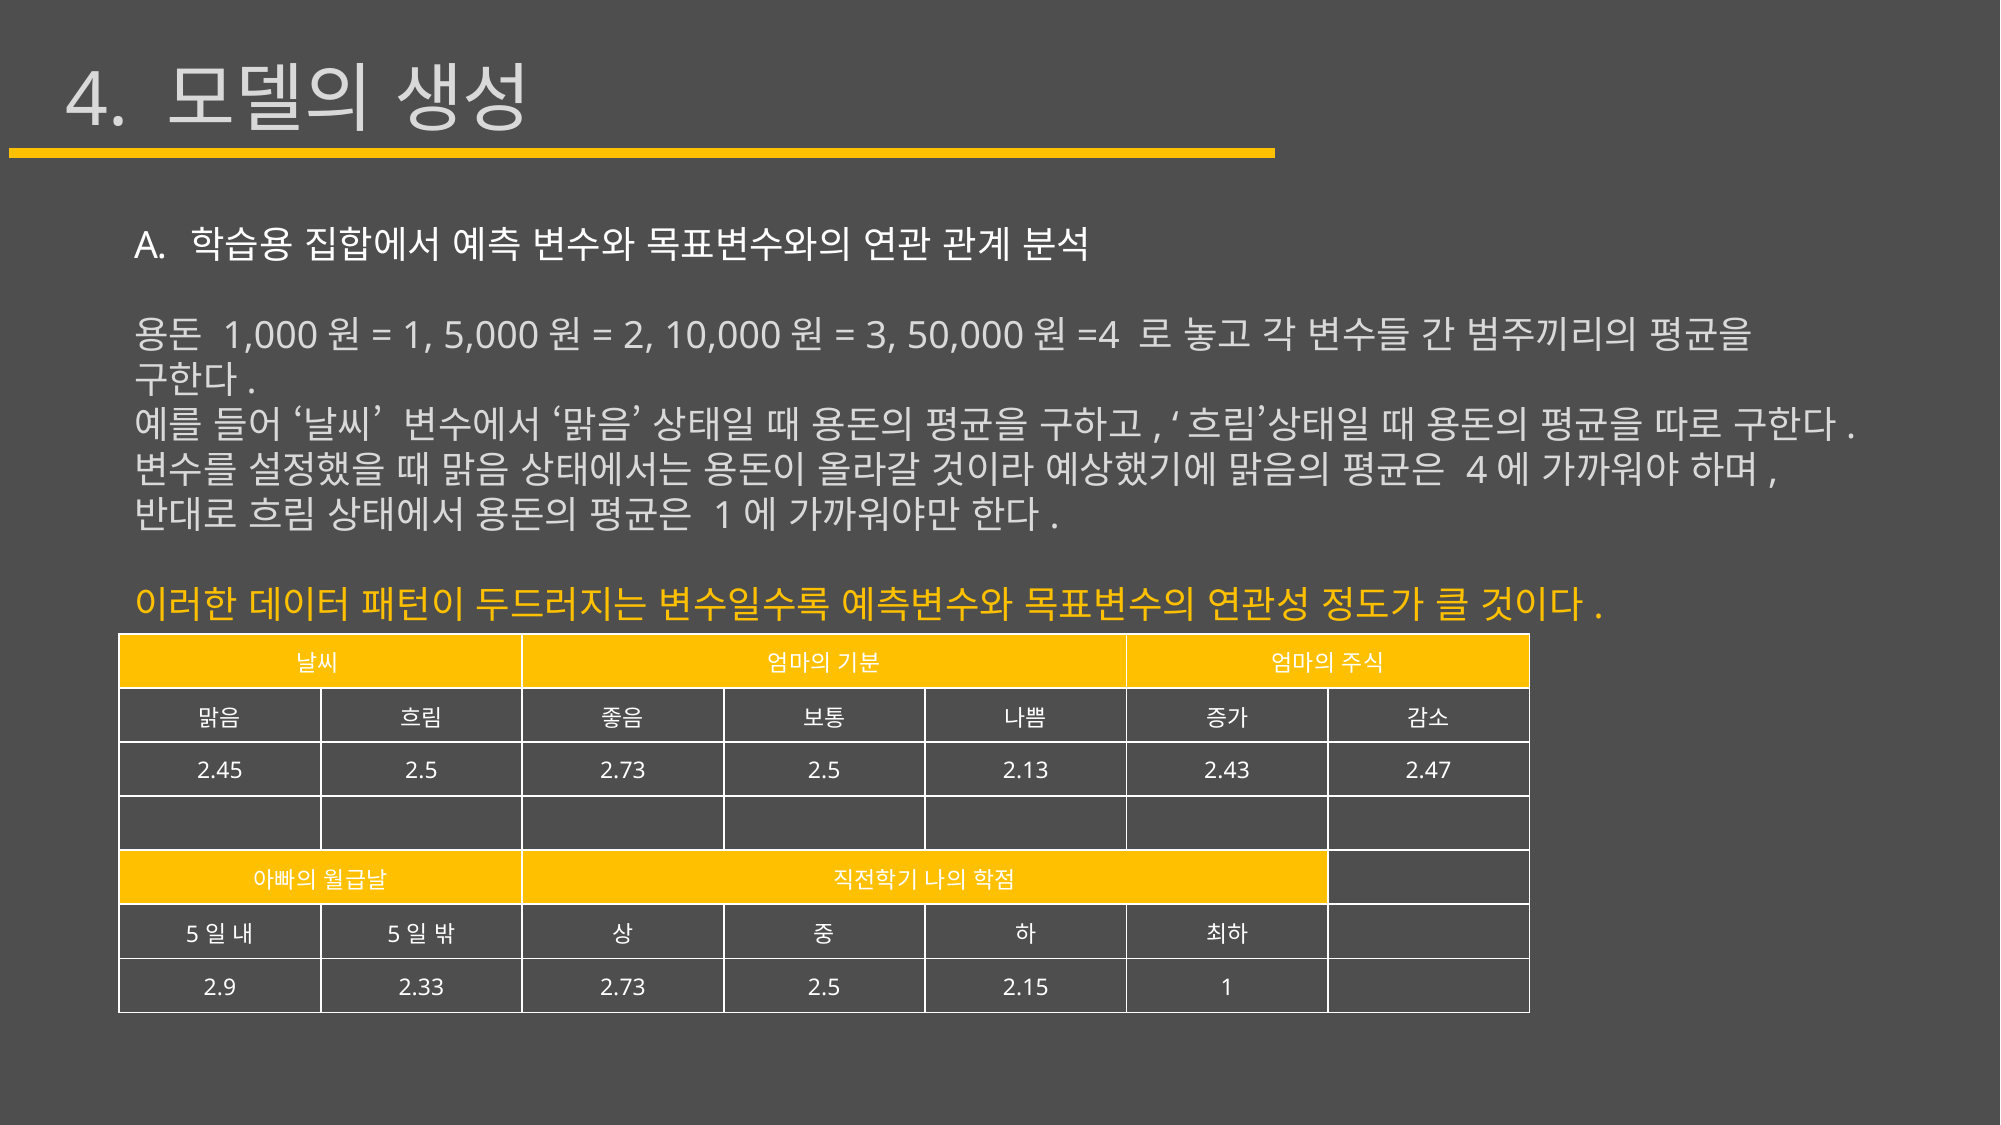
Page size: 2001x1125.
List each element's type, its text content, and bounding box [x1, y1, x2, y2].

text_box 학습용 집합에서 예측 변수와 목표변수와의 연관 관계 분석 용돈 1,000원= 1, 5,000원= 2, 10,000원= 3, 50,000원=4 로 놓고 각 변수들 간 범주끼리의 평균을 구한다. 예를 들어 ‘날씨’ 변수에서 ‘맑음’ 상태일 때 용돈의 평균을 구하고, ‘흐림’상태일 때 용돈의 평균을 따로 구한다. 변수를 설정했을 때 맑음 상태에서는 용돈이 올라갈 것이라 예상했기에 맑음의 평균은 4에 가까워야 하며, 반대로 흐림 상태에서 용돈의 평균은 1에 가까워야만 한다. 이러한 데이터 패턴이 두드러지는 변수일수록 예측변수와 목표변수의 연관성 정도가 클 것이다. [119, 213, 1881, 634]
table_cell 최하 [1127, 905, 1327, 958]
table_cell 2.43 [1127, 743, 1327, 795]
table_cell [926, 797, 1126, 849]
table_cell [1329, 959, 1529, 1012]
table_header 엄마의 주식 [1127, 635, 1529, 687]
table_cell 2.47 [1329, 743, 1529, 795]
table_cell [725, 797, 924, 849]
table_cell [1329, 851, 1529, 903]
text_box 4. 모델의 생성 [50, 43, 1675, 148]
table_cell 2.73 [523, 743, 723, 795]
table_cell 직전학기 나의 학점 [523, 851, 1327, 903]
table_cell 5일 내 [120, 905, 320, 958]
table_cell 1 [1127, 959, 1327, 1012]
table_cell 2.5 [725, 959, 924, 1012]
table_cell 상 [523, 905, 723, 958]
table_cell 중 [725, 905, 924, 958]
table_cell [120, 797, 320, 849]
table_cell 맑음 [120, 689, 320, 741]
table_cell [523, 797, 723, 849]
table_cell 2.13 [926, 743, 1126, 795]
table_cell 2.73 [523, 959, 723, 1012]
table_cell 2.5 [725, 743, 924, 795]
table_cell [1329, 797, 1529, 849]
table_cell 좋음 [523, 689, 723, 741]
table_cell 2.15 [926, 959, 1126, 1012]
table_cell 5일 밖 [322, 905, 521, 958]
table_cell [1127, 797, 1327, 849]
table_cell 보통 [725, 689, 924, 741]
table_header 엄마의 기분 [523, 635, 1126, 687]
table_cell 2.9 [120, 959, 320, 1012]
table_cell 2.5 [322, 743, 521, 795]
table_header 날씨 [120, 635, 521, 687]
table_cell 2.33 [322, 959, 521, 1012]
text_box [9, 148, 1275, 158]
table_cell 나쁨 [926, 689, 1126, 741]
table_cell 증가 [1127, 689, 1327, 741]
table_cell 하 [926, 905, 1126, 958]
table_cell 2.45 [120, 743, 320, 795]
table_cell 아빠의 월급날 [120, 851, 521, 903]
table_cell 감소 [1329, 689, 1529, 741]
table_cell 흐림 [322, 689, 521, 741]
table_cell [322, 797, 521, 849]
table_cell [1329, 905, 1529, 958]
